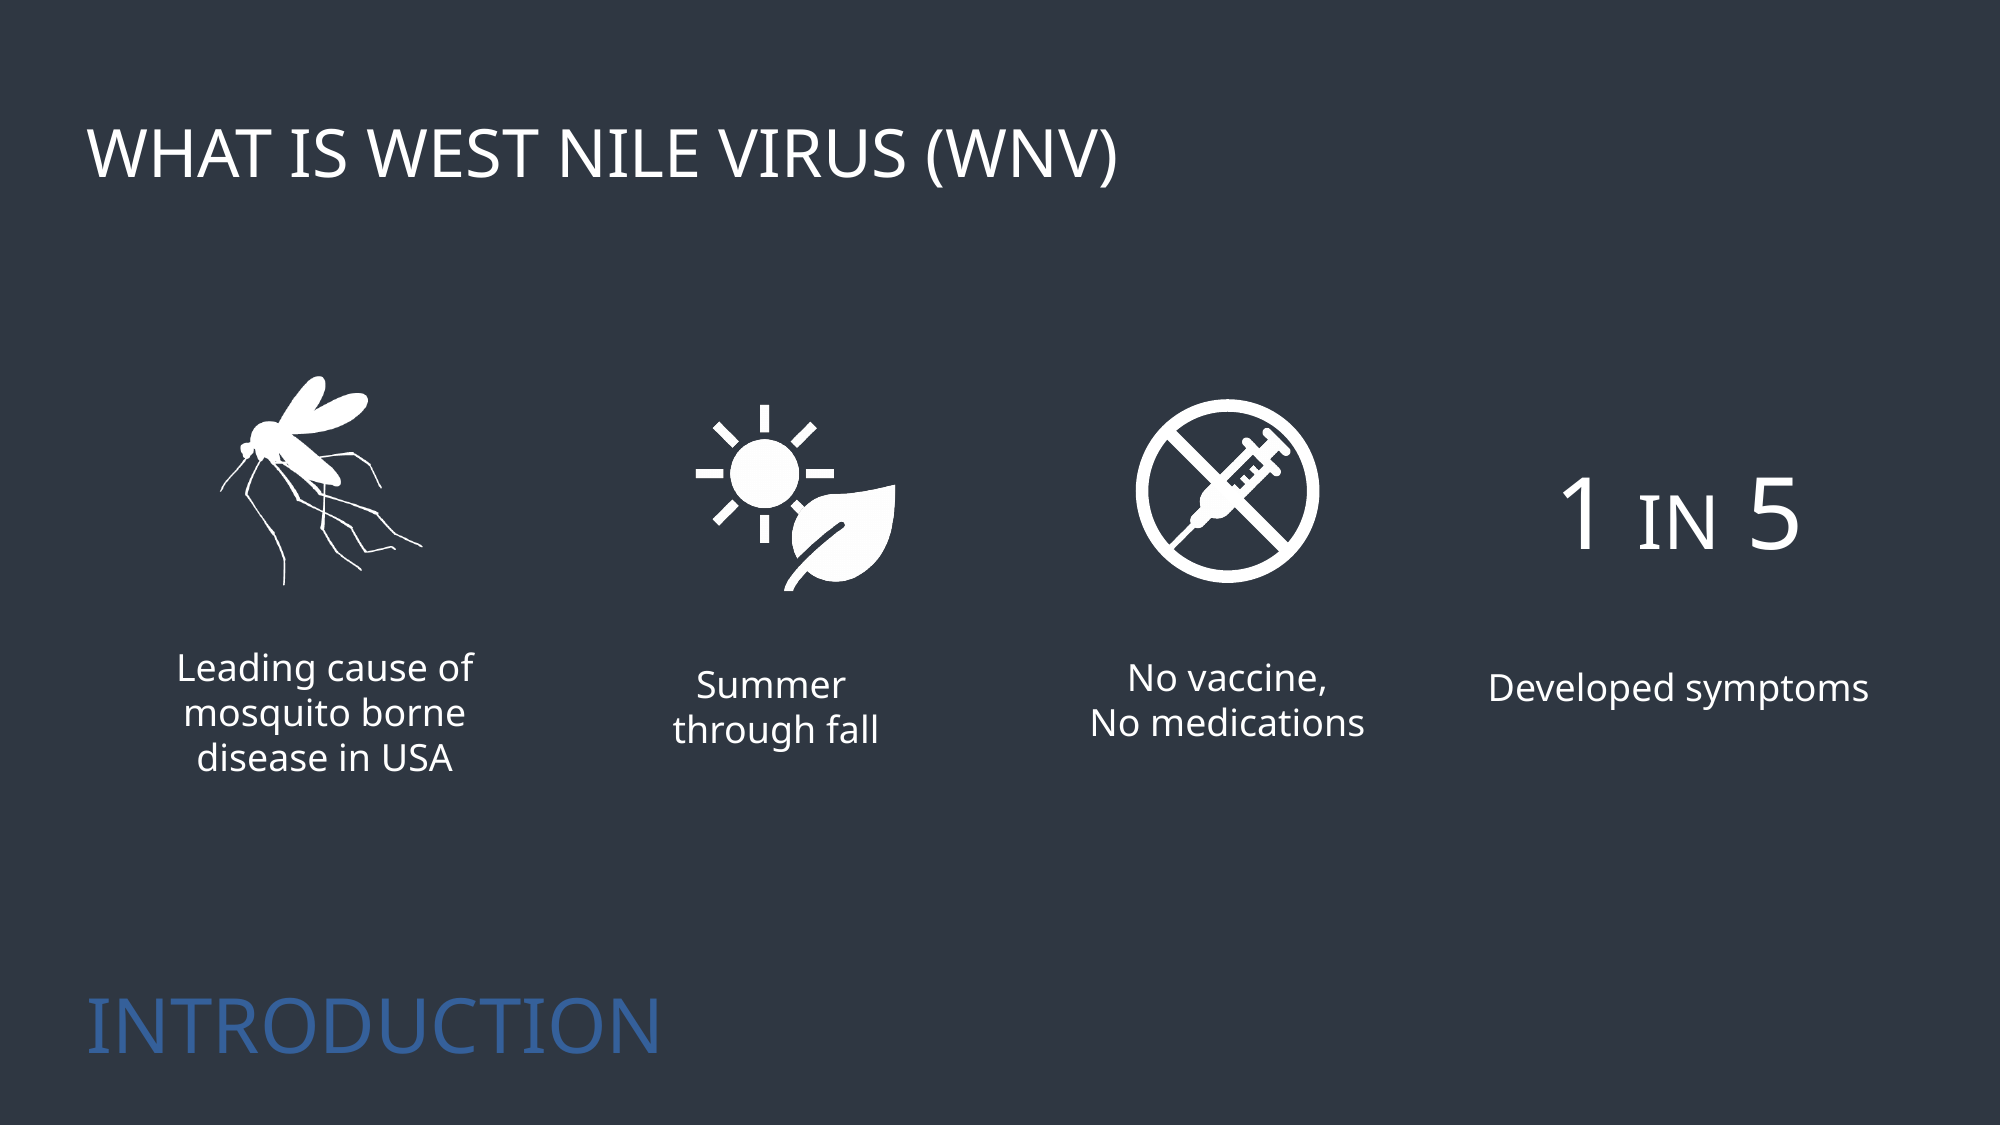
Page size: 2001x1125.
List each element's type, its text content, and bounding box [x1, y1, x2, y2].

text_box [1457, 441, 1900, 717]
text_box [103, 370, 546, 788]
title INTRODUCTION [71, 923, 1079, 1077]
text_box WHAT IS WEST NILE VIRUS (WNV) [71, 103, 1314, 198]
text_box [555, 398, 998, 761]
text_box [1006, 405, 1449, 754]
